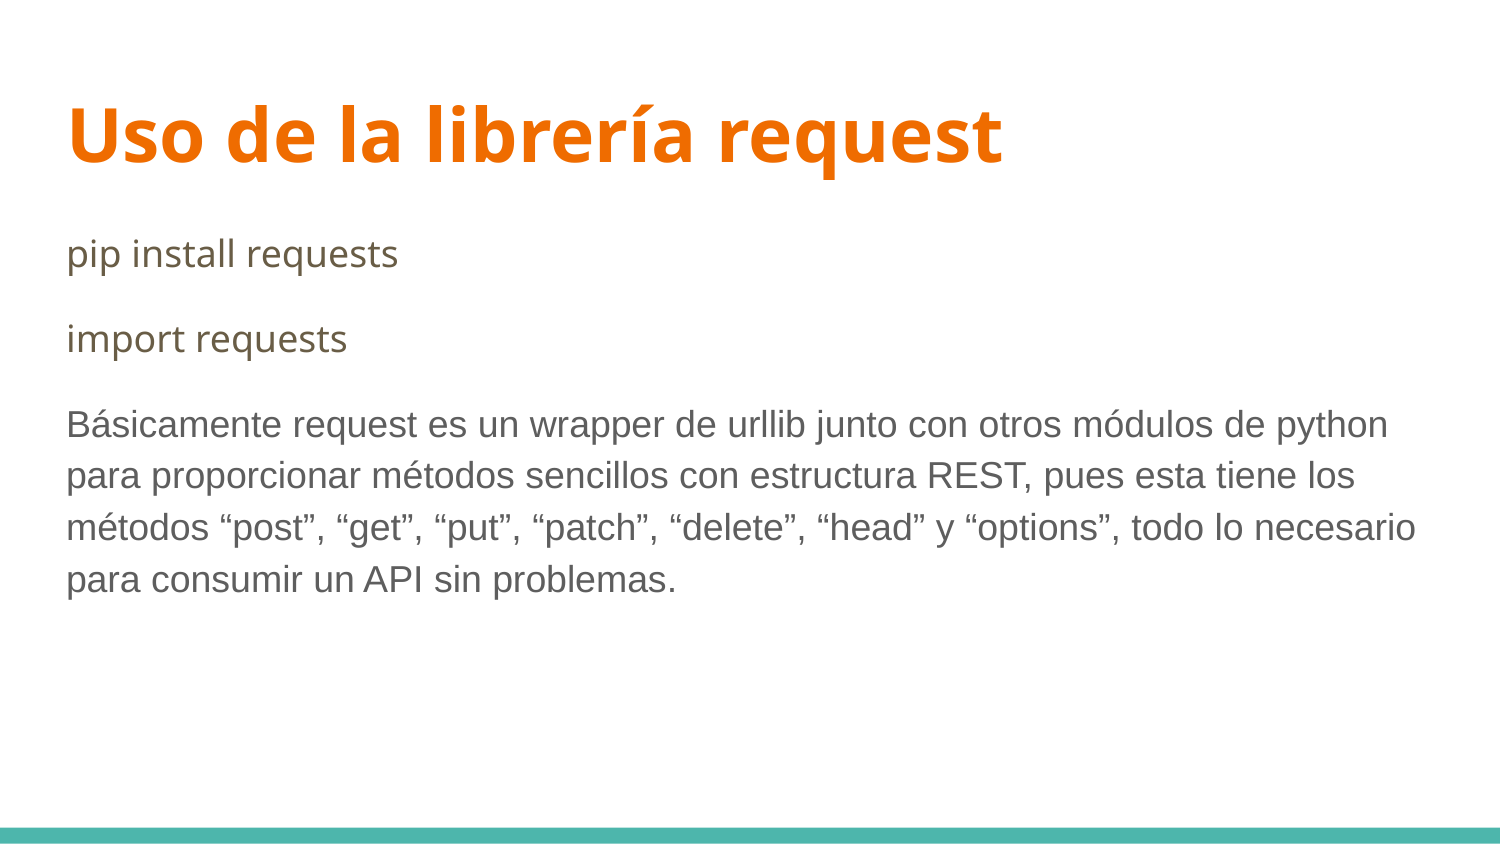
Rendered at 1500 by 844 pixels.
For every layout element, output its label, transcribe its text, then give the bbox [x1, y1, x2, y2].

list pip install requests import requests Básicamente request es un wrapper de urllib junto con otros módulos de python para proporcionar métodos sencillos con estructura REST, pues esta tiene los métodos “post”, “get”, “put”, “patch”, “delete”, “head” y “options”, todo lo necesario para consumir un API sin problemas. [51, 207, 1449, 750]
title Uso de la librería request [51, 72, 1449, 189]
